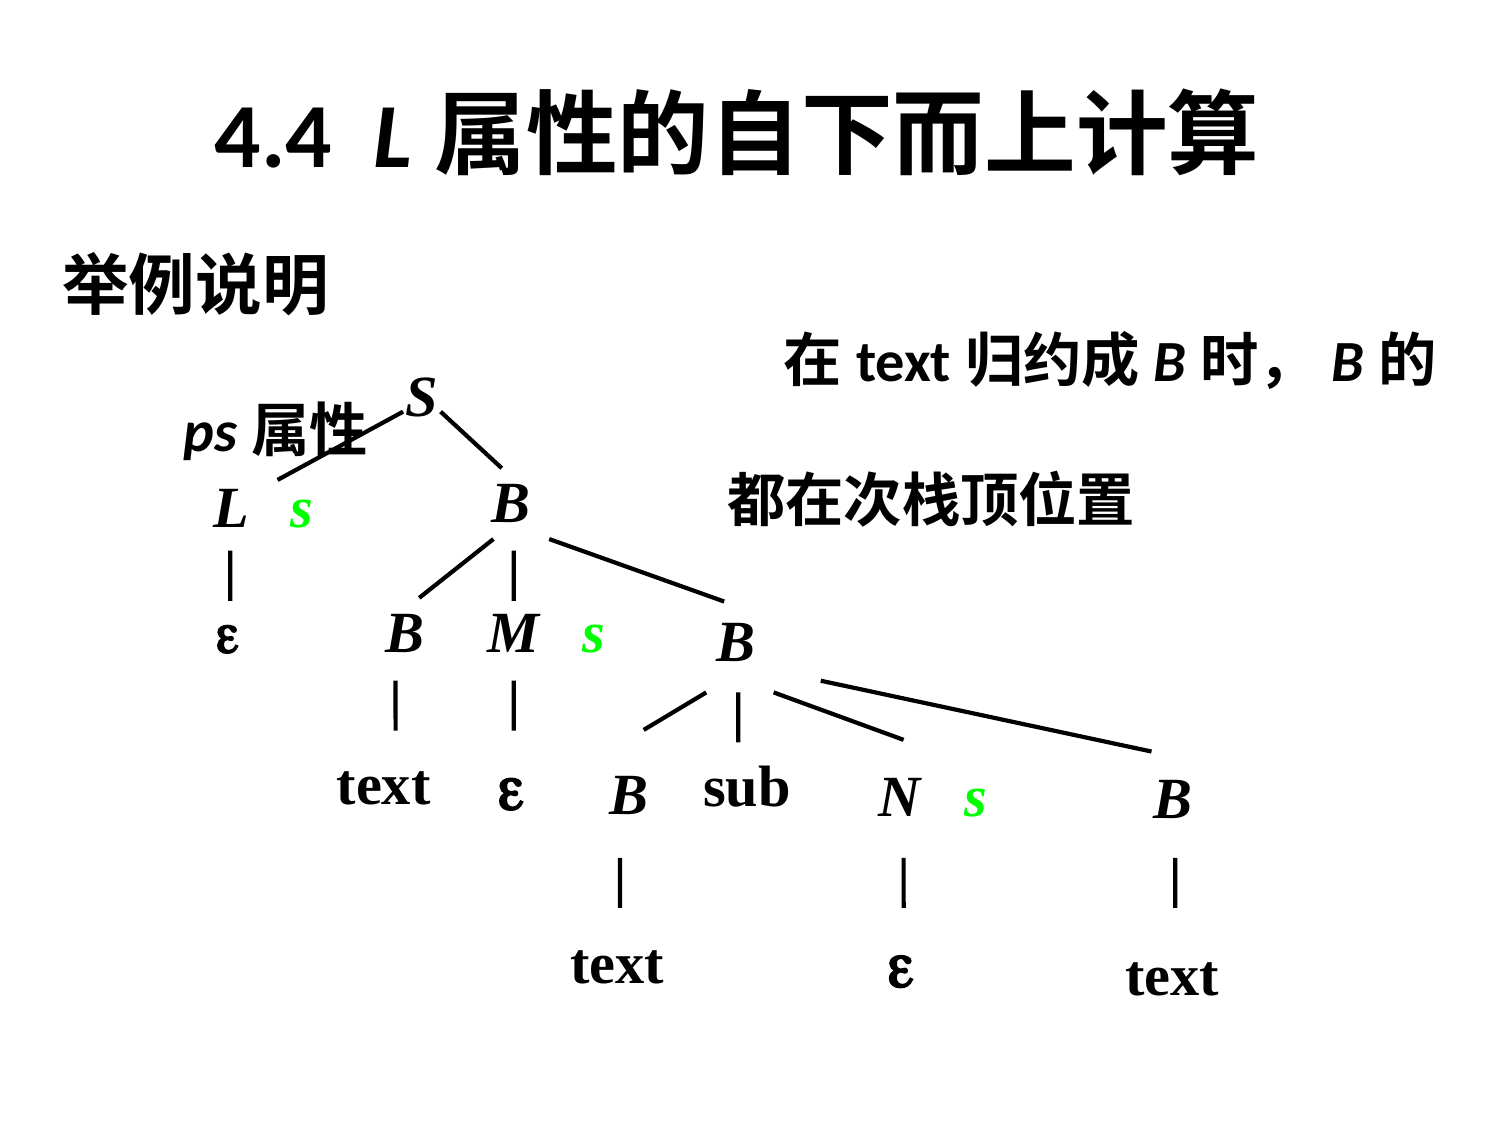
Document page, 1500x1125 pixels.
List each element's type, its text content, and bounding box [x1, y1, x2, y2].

list 举例说明 在text归约成B时，B的ps属性 都在次栈顶位置 [47, 235, 1452, 1063]
title 4.4 L属性的自下而上计算 [50, 37, 1425, 225]
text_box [170, 361, 1229, 1004]
